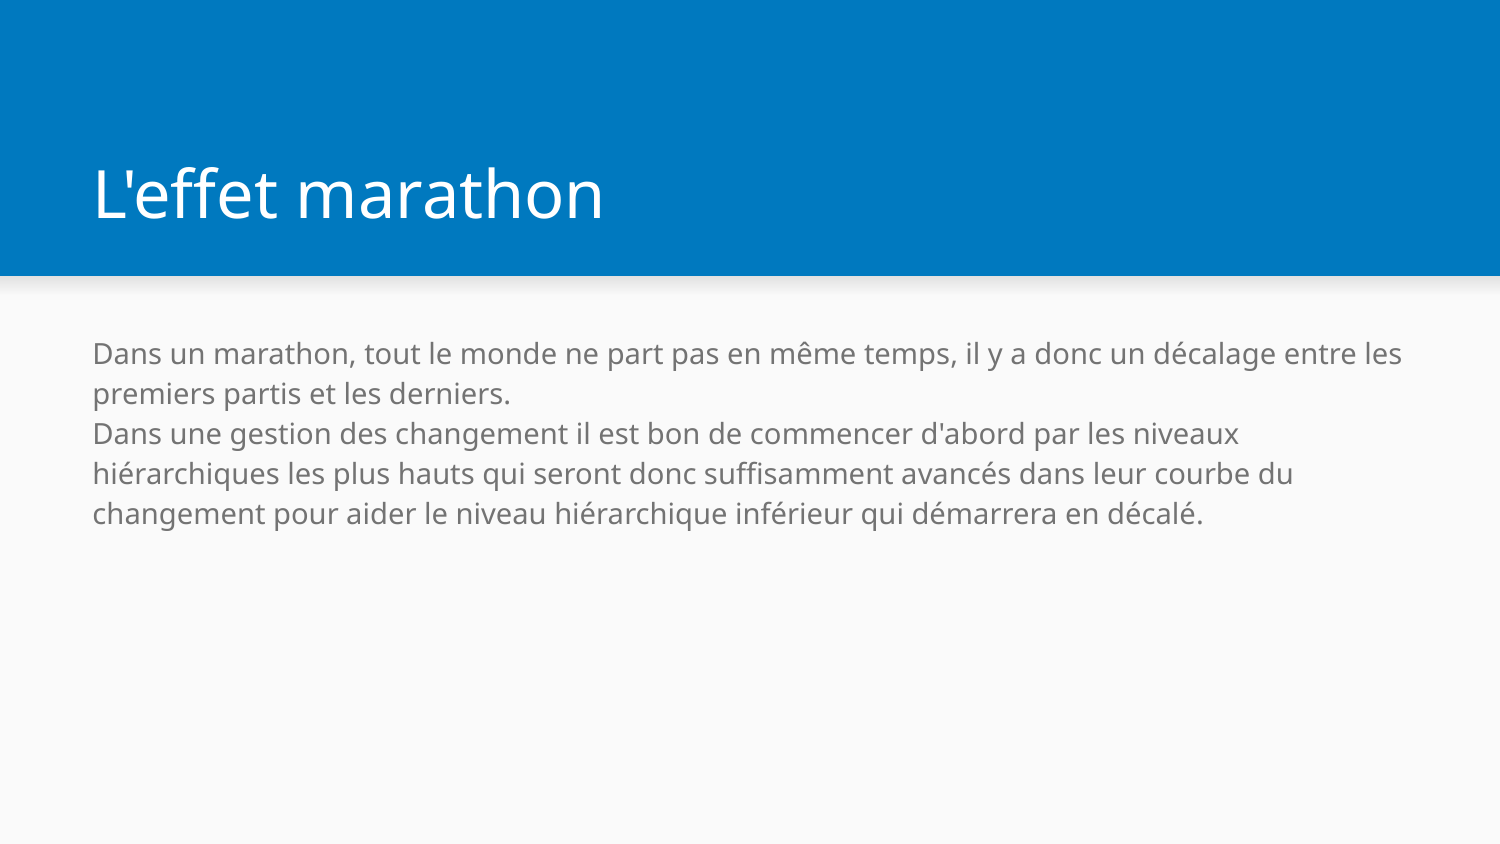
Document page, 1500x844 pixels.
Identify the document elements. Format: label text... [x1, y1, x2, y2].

title L'effet marathon [77, 121, 1427, 248]
list Dans un marathon, tout le monde ne part pas en même temps, il y a donc un décalage entre les premiers partis et les derniers. Dans une gestion des changement il est bon de commencer d'abord par les niveaux hiérarchiques les plus hauts qui seront donc suffisamment avancés dans leur courbe du changement pour aider le niveau hiérarchique inférieur qui démarrera en décalé. [77, 314, 1427, 760]
